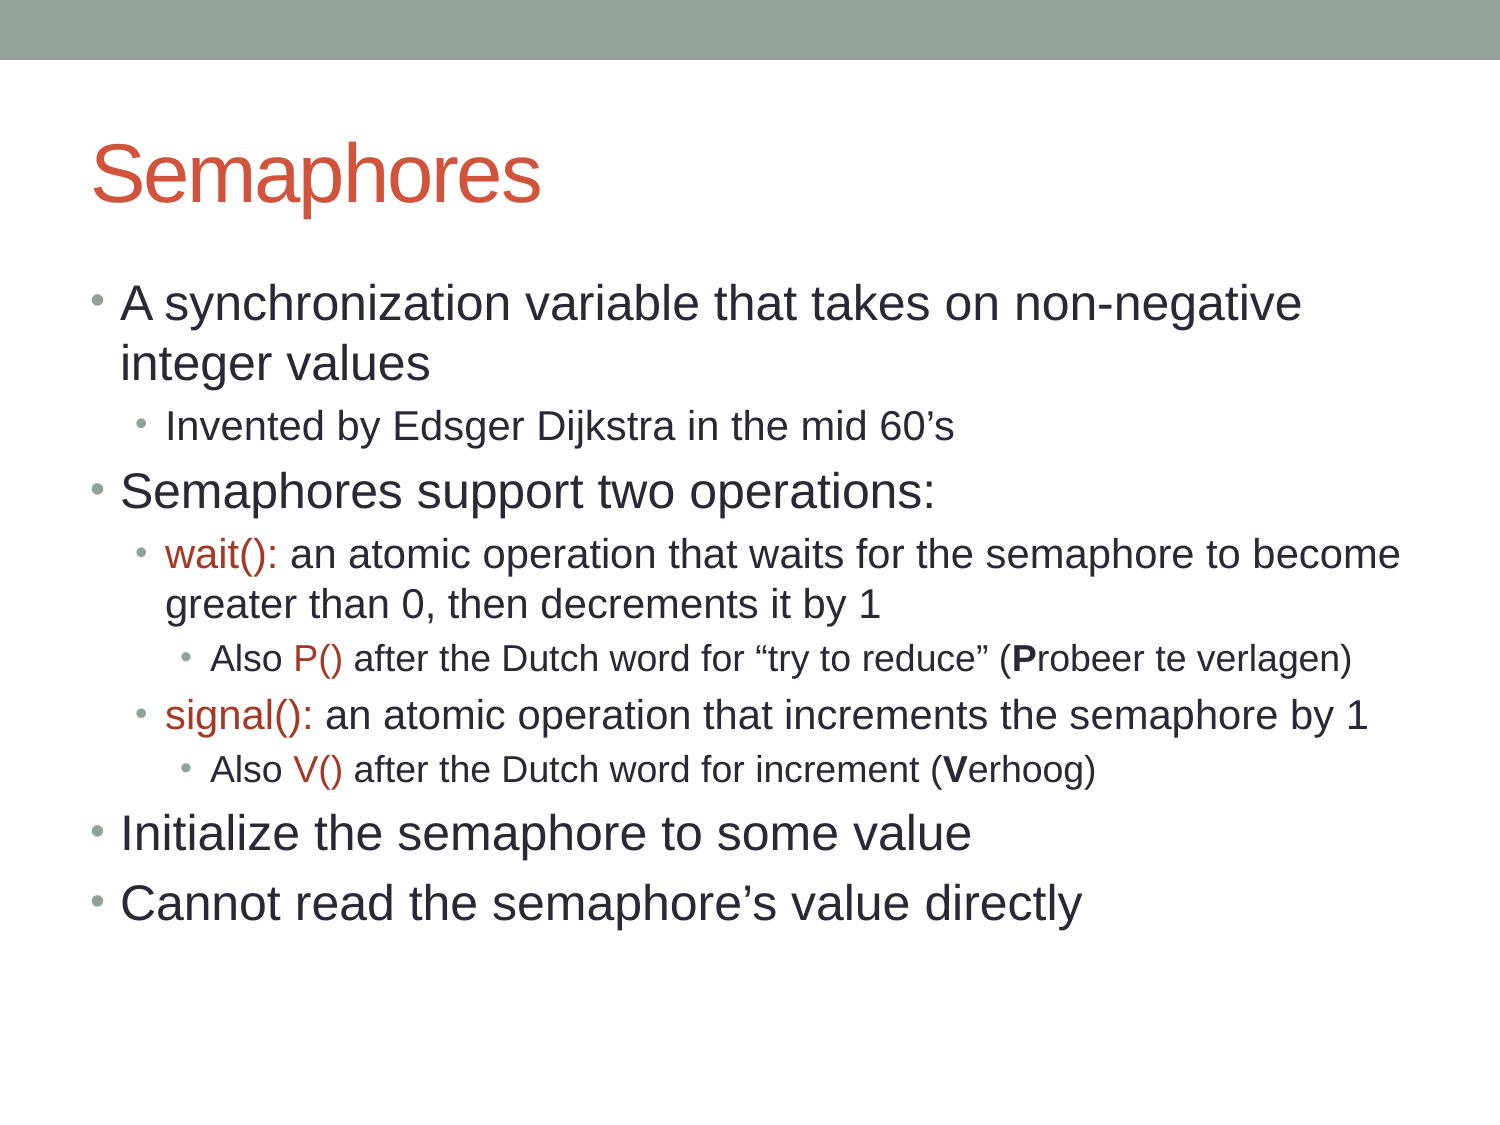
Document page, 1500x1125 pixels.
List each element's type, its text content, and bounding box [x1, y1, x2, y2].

title Semaphores [75, 87, 1425, 250]
list A synchronization variable that takes on non-negative integer values Invented by Edsger Dijkstra in the mid 60’s Semaphores support two operations: wait(): an atomic operation that waits for the semaphore to become greater than 0, then decrements it by 1 Also P() after the Dutch word for “try to reduce” (Probeer te verlagen) signal(): an atomic operation that increments the semaphore by 1 Also V() after the Dutch word for increment (Verhoog) Initialize the semaphore to some value Cannot read the semaphore’s value directly [75, 262, 1425, 1063]
